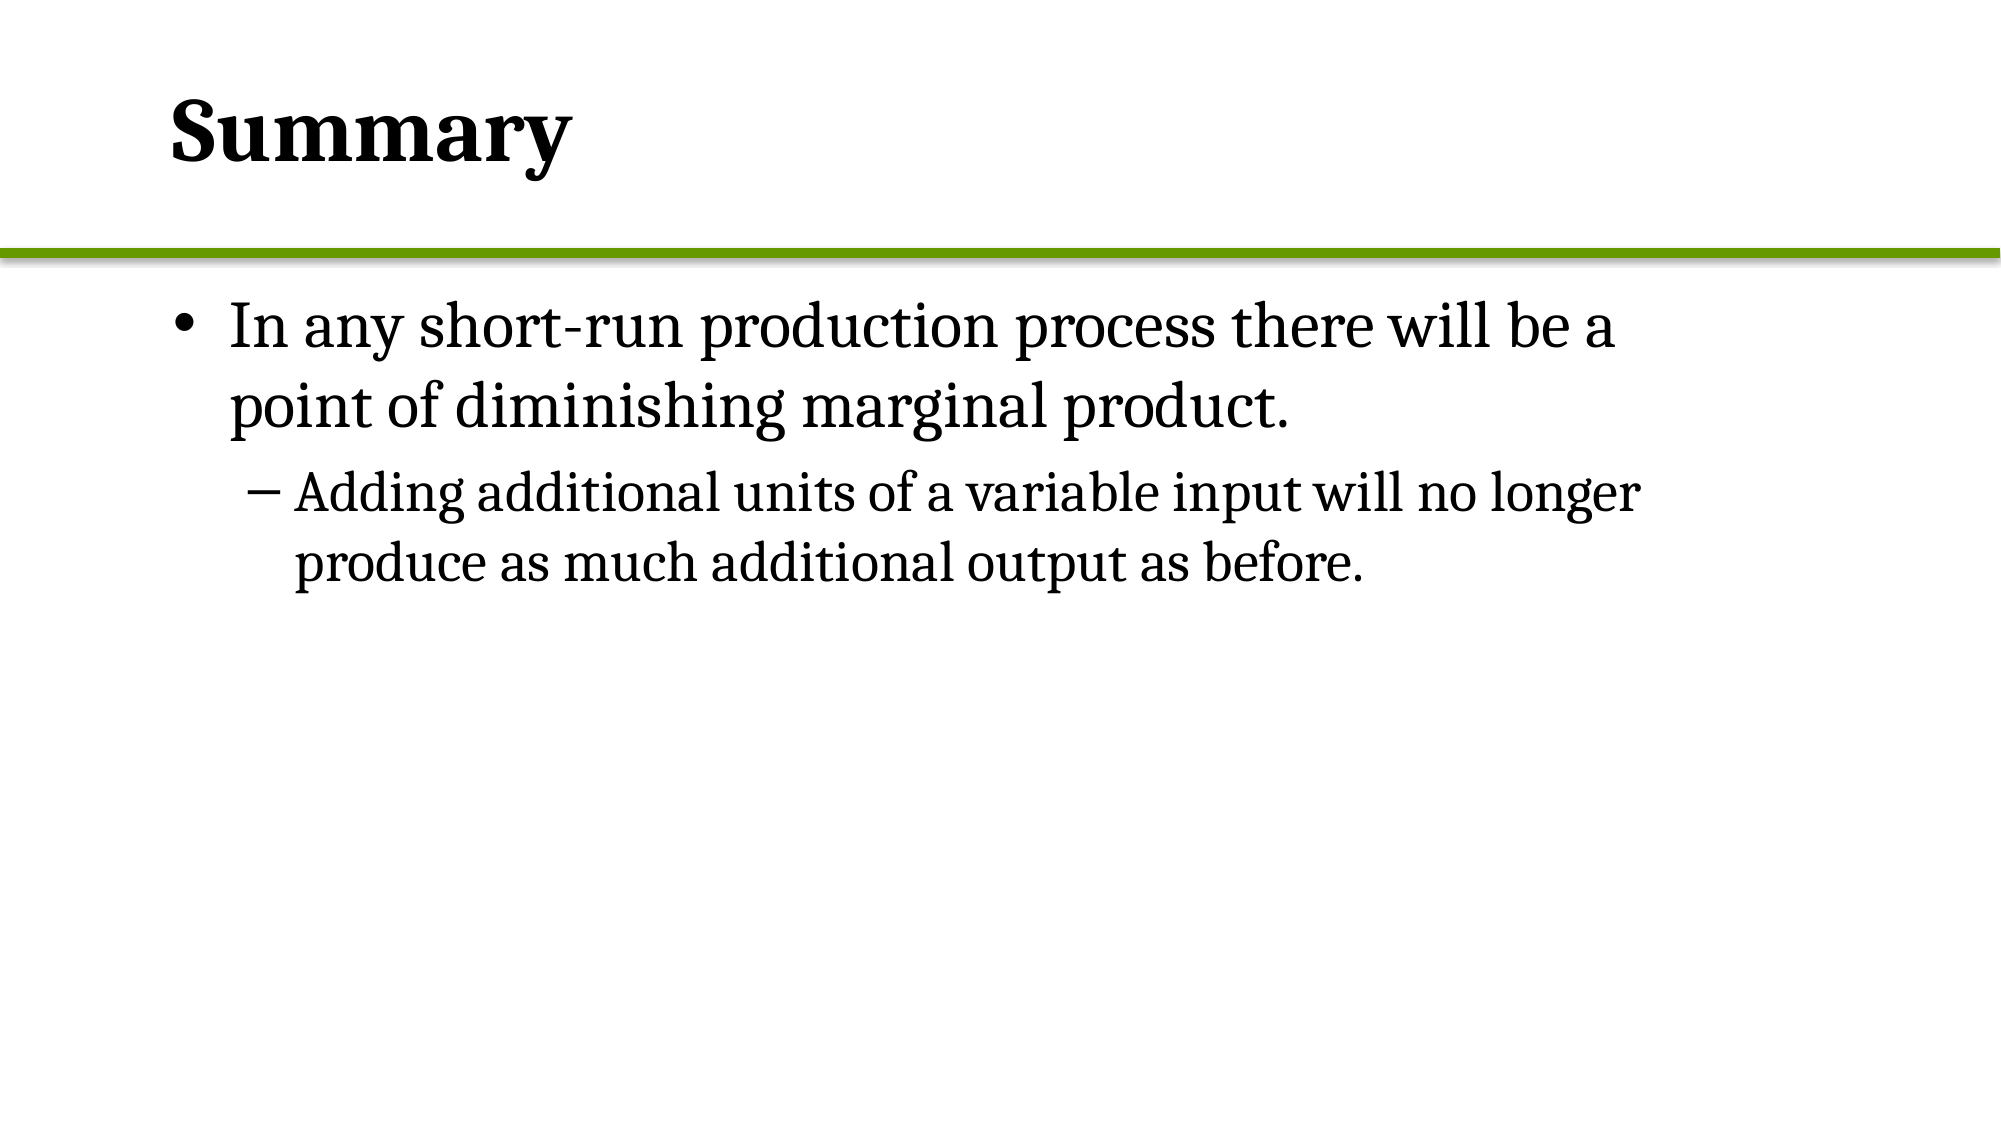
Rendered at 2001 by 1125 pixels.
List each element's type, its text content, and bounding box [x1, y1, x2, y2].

title Summary [157, 0, 1508, 251]
list In any short-run production process there will be a point of diminishing marginal product. Adding additional units of a variable input will no longer produce as much additional output as before. [157, 273, 1756, 1088]
